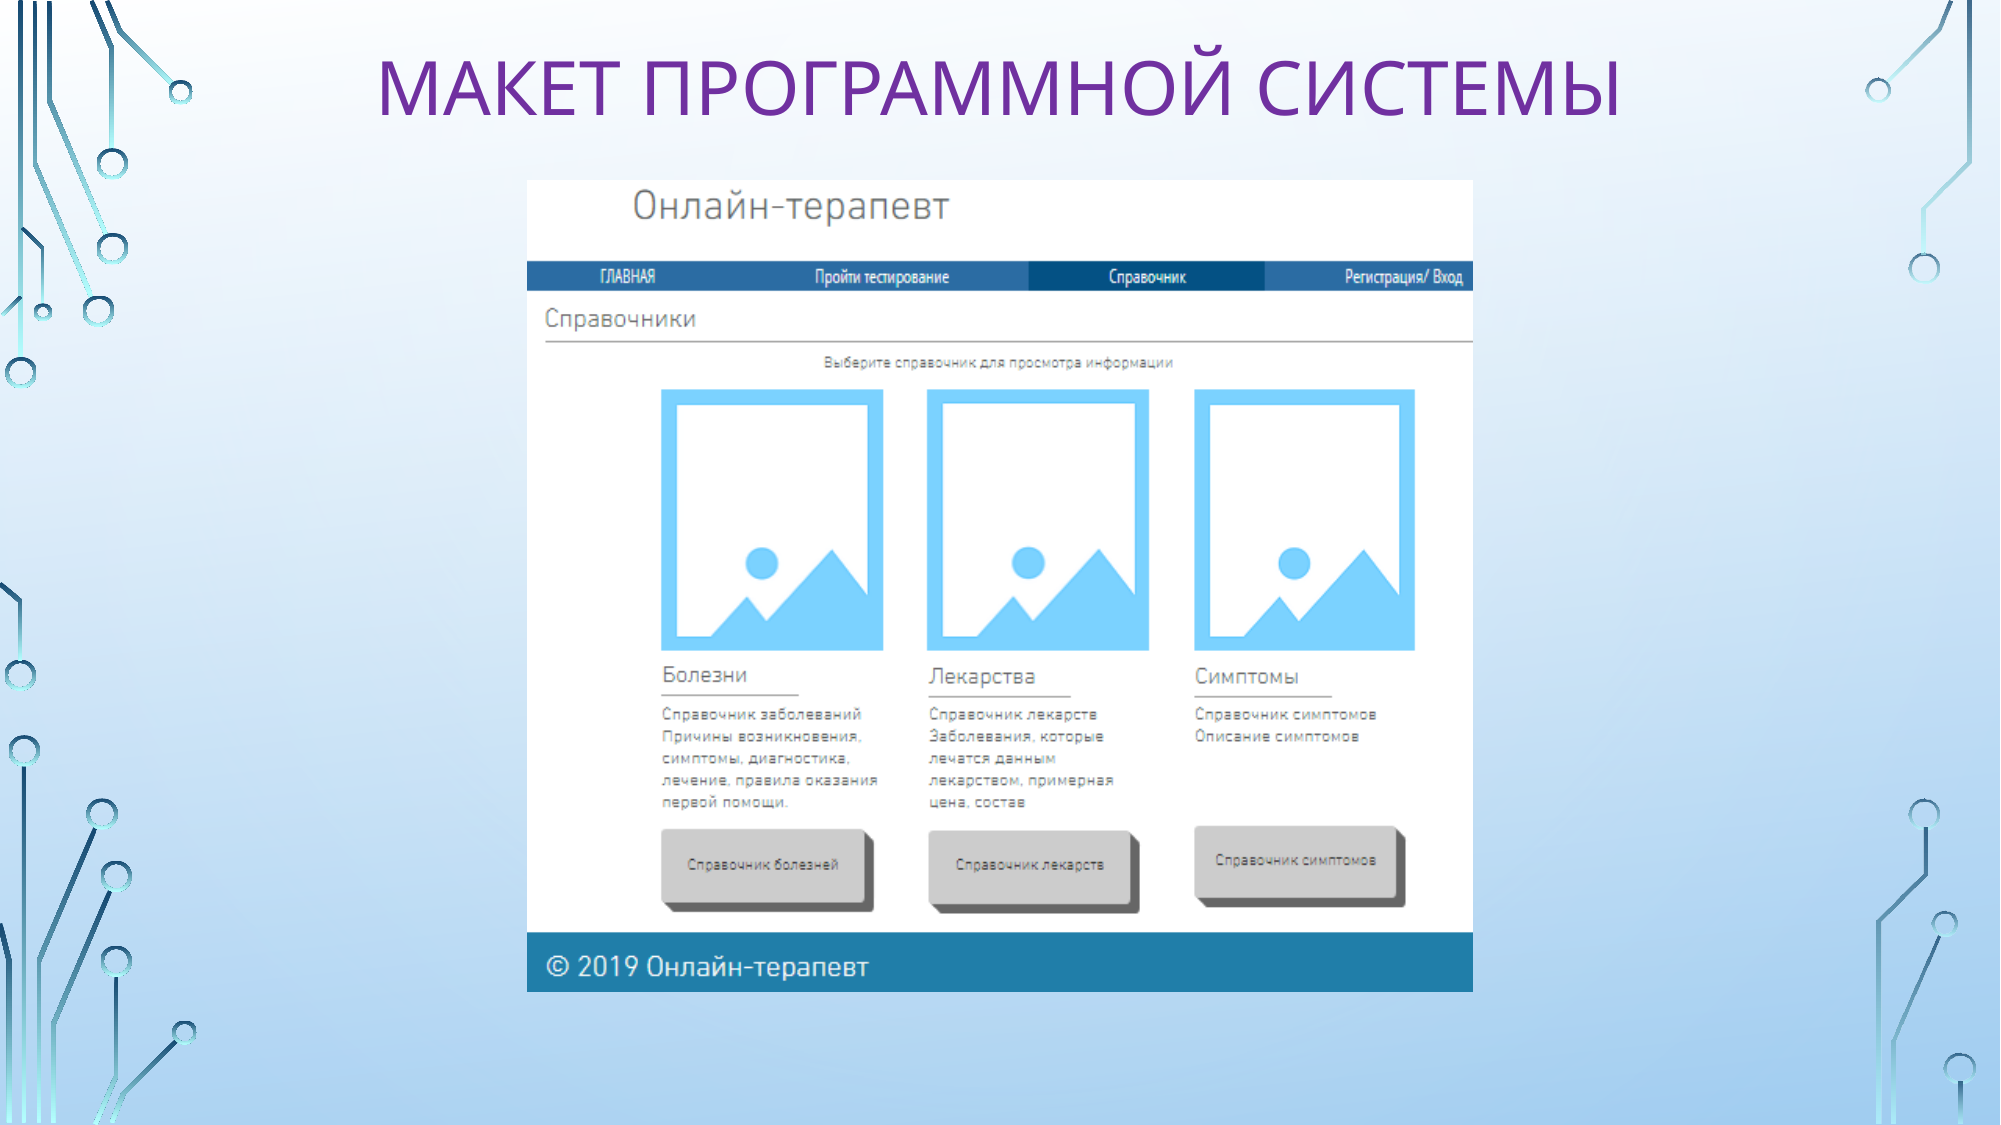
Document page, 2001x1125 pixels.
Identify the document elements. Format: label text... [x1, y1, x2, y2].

picture [526, 179, 1473, 992]
title Макет программной системы [187, 0, 1813, 213]
